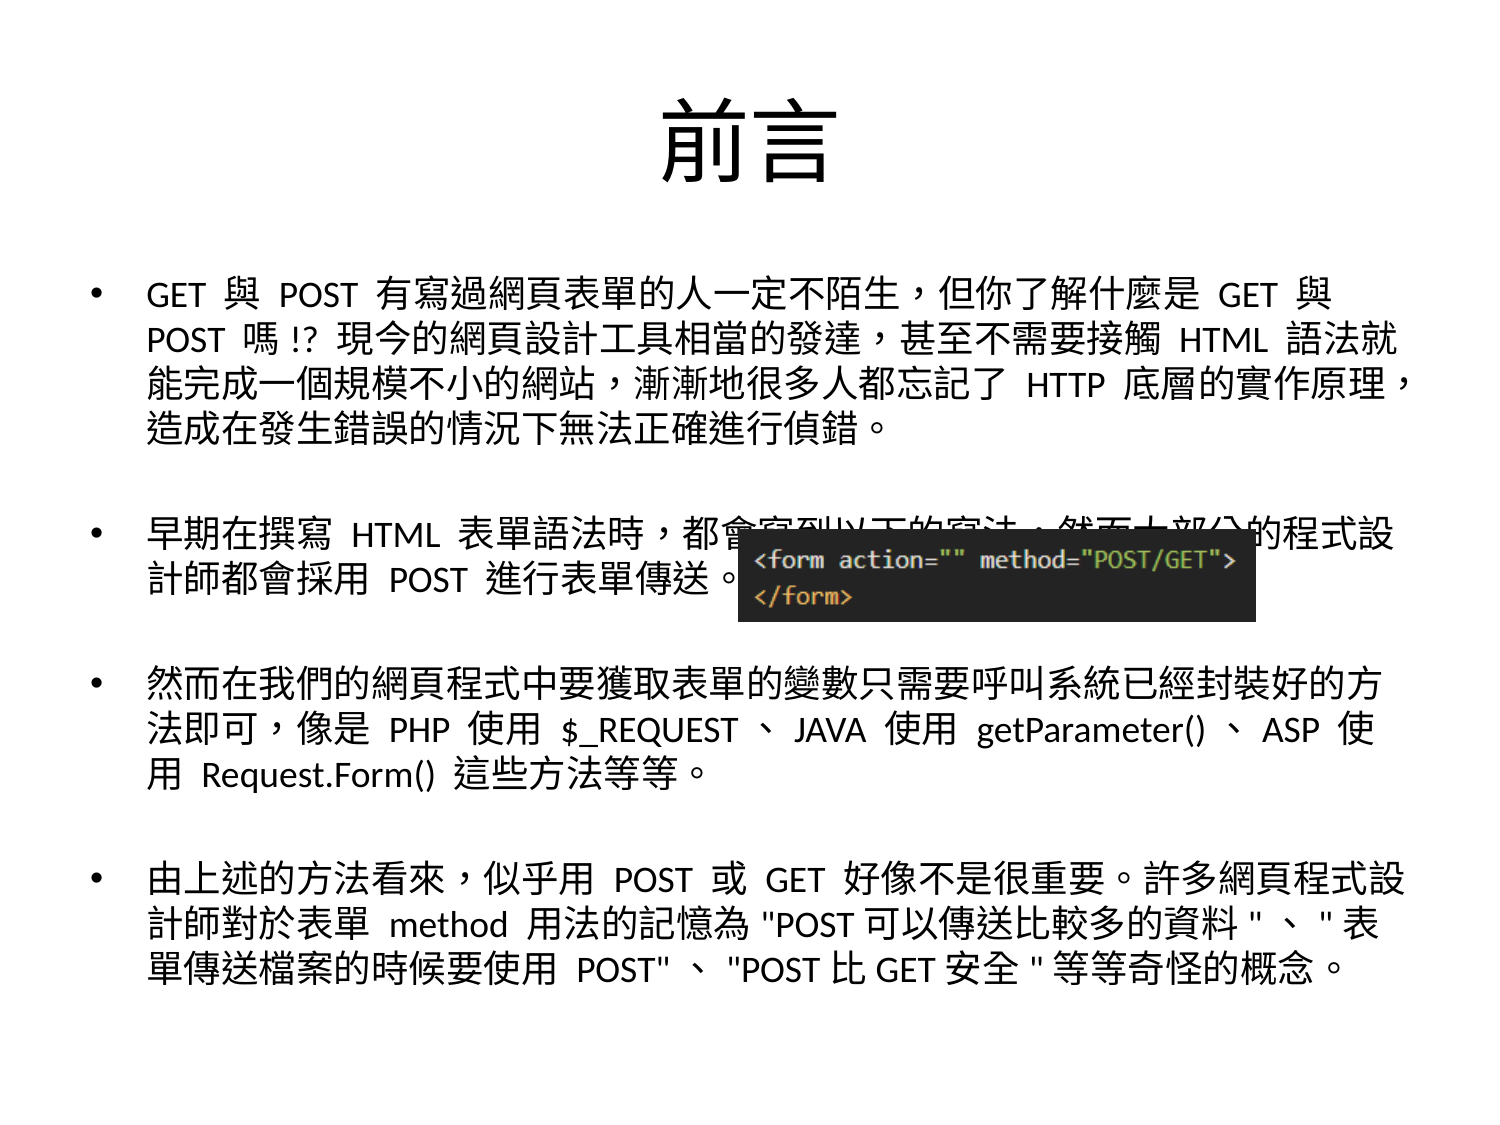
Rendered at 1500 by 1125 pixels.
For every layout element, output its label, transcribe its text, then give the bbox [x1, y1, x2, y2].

title 前言 [75, 45, 1425, 233]
picture [737, 529, 1256, 622]
list GET 與 POST 有寫過網頁表單的人一定不陌生，但你了解什麼是 GET 與 POST 嗎!? 現今的網頁設計工具相當的發達，甚至不需要接觸 HTML 語法就能完成一個規模不小的網站，漸漸地很多人都忘記了 HTTP 底層的實作原理，造成在發生錯誤的情況下無法正確進行偵錯。 早期在撰寫 HTML 表單語法時，都會寫到以下的寫法，然而大部分的程式設計師都會採用 POST 進行表單傳送。 然而在我們的網頁程式中要獲取表單的變數只需要呼叫系統已經封裝好的方法即可，像是 PHP 使用 $_REQUEST、JAVA 使用 getParameter()、ASP 使用 Request.Form() 這些方法等等。 由上述的方法看來，似乎用 POST 或 GET 好像不是很重要。許多網頁程式設計師對於表單 method 用法的記憶為"POST可以傳送比較多的資料"、"表單傳送檔案的時候要使用 POST"、"POST比GET安全"等等奇怪的概念。 [75, 262, 1425, 1005]
